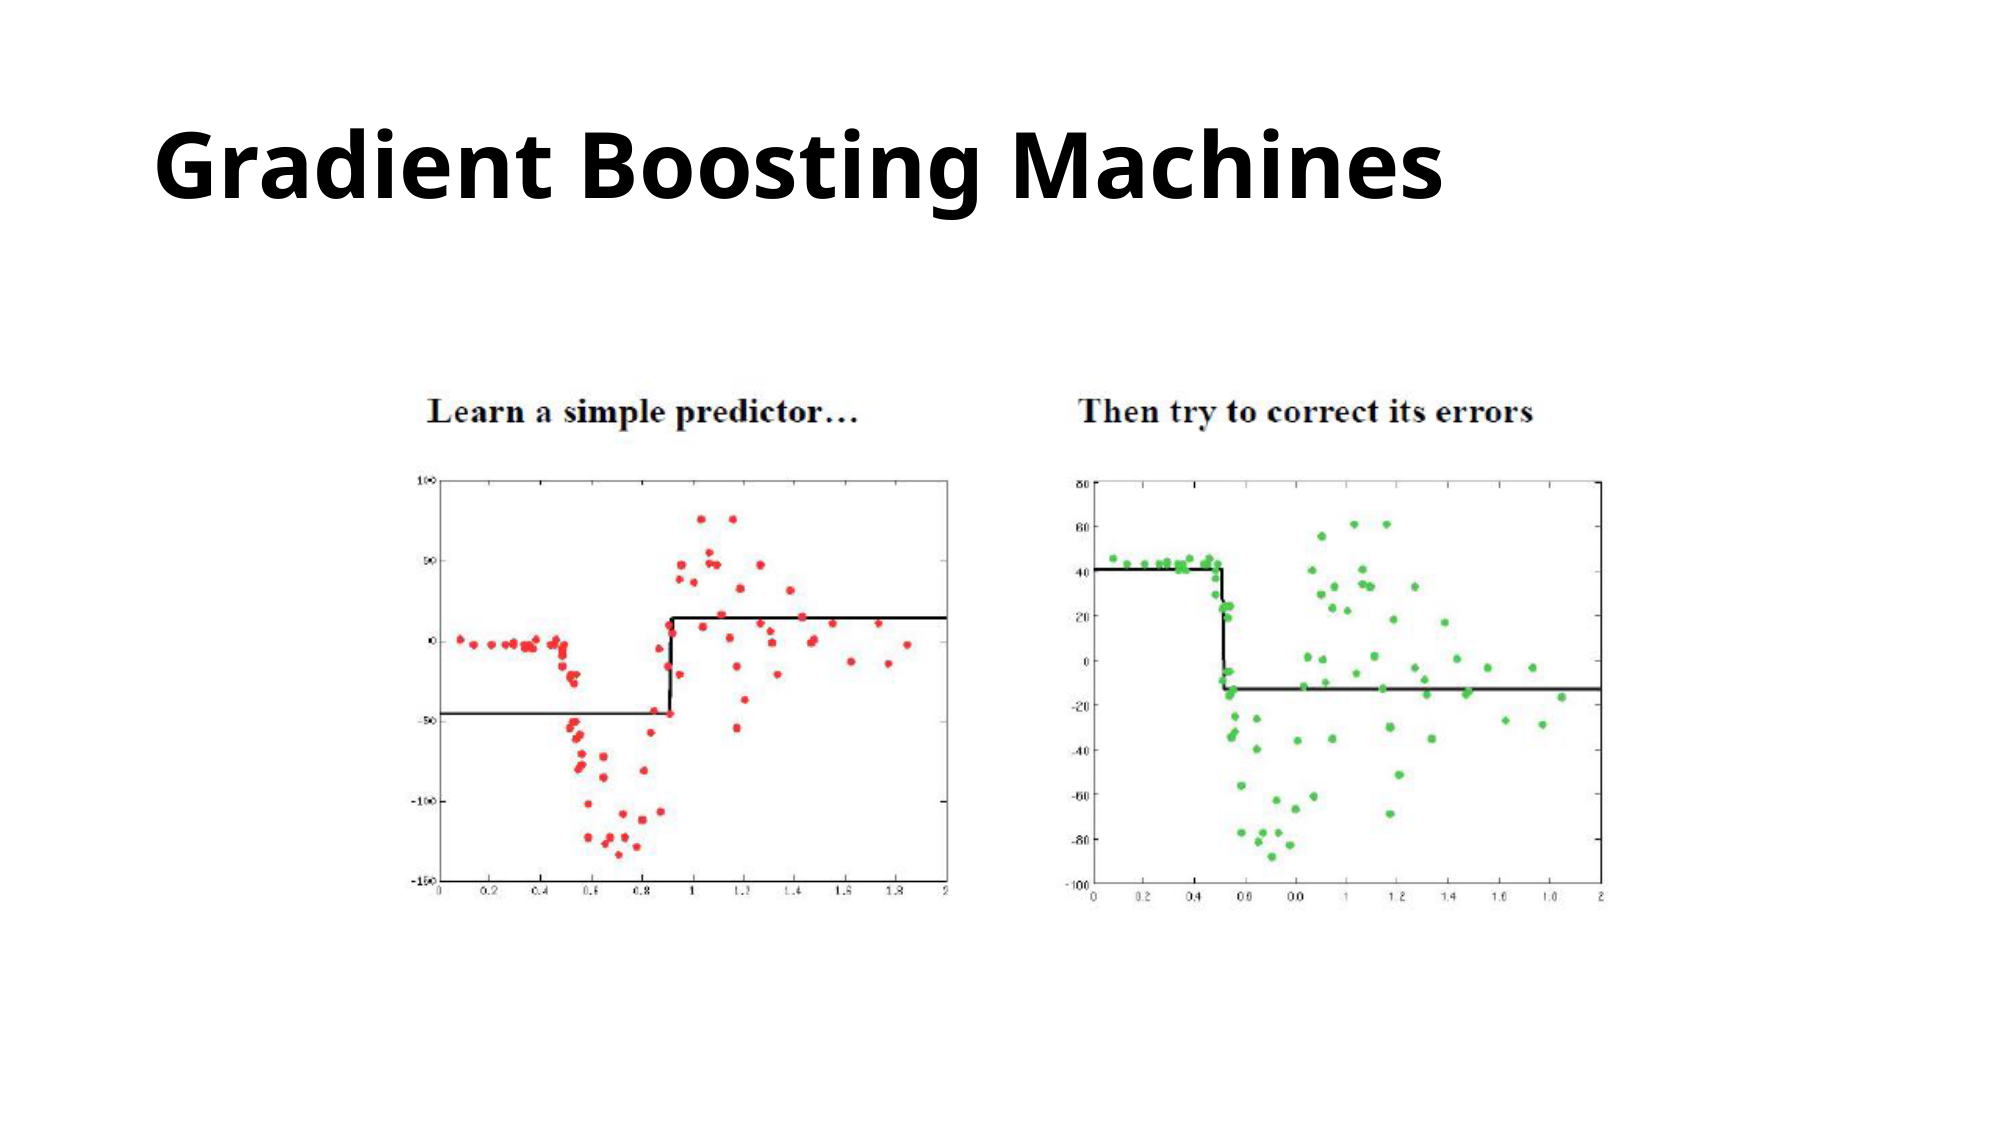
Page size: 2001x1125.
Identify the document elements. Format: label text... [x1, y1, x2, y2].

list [357, 371, 1643, 942]
title Gradient Boosting Machines [137, 59, 1863, 278]
